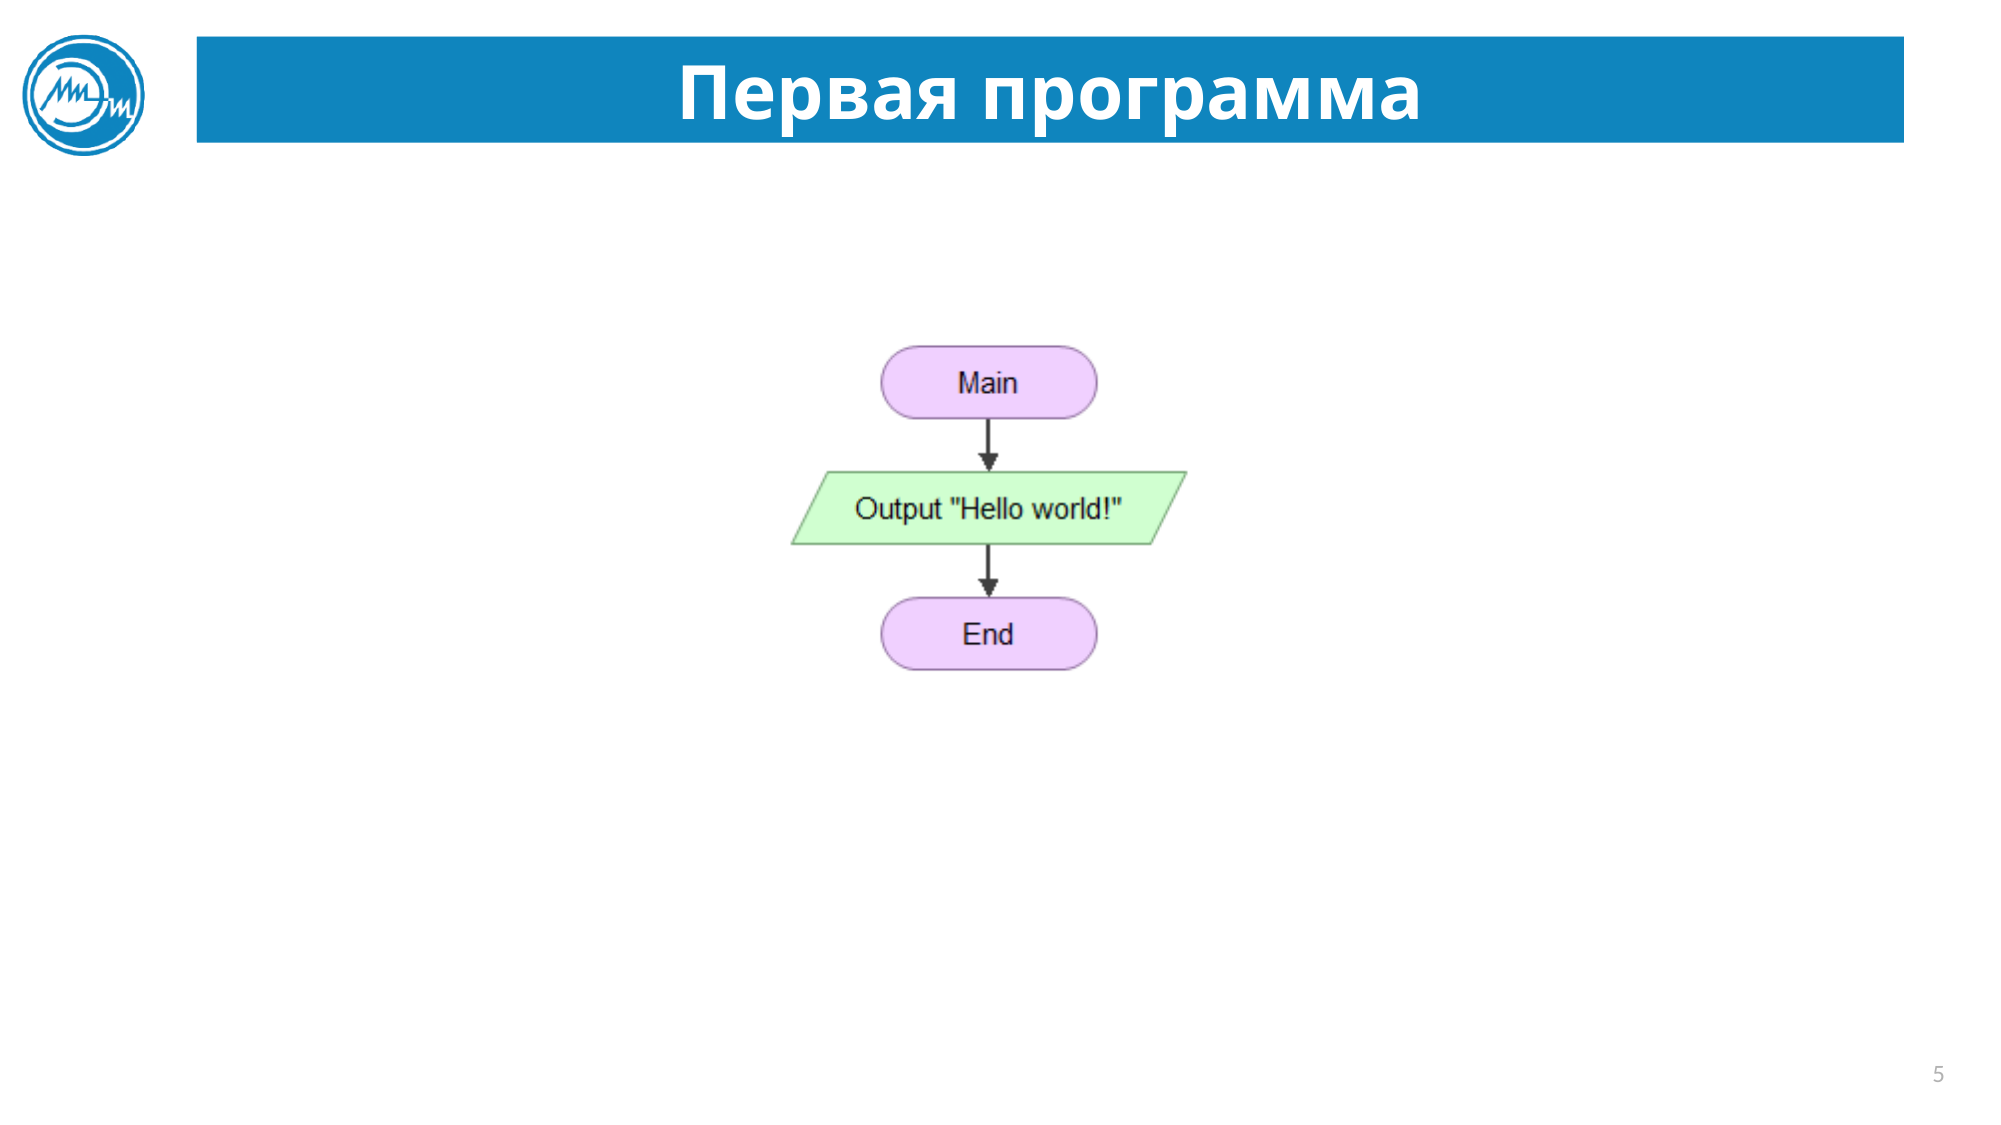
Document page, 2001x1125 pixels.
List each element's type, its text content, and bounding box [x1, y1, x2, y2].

text_box Первая программа [196, 36, 1904, 142]
slide_number 5 [1510, 1042, 1961, 1103]
picture [11, 19, 161, 173]
picture [281, 318, 1736, 711]
